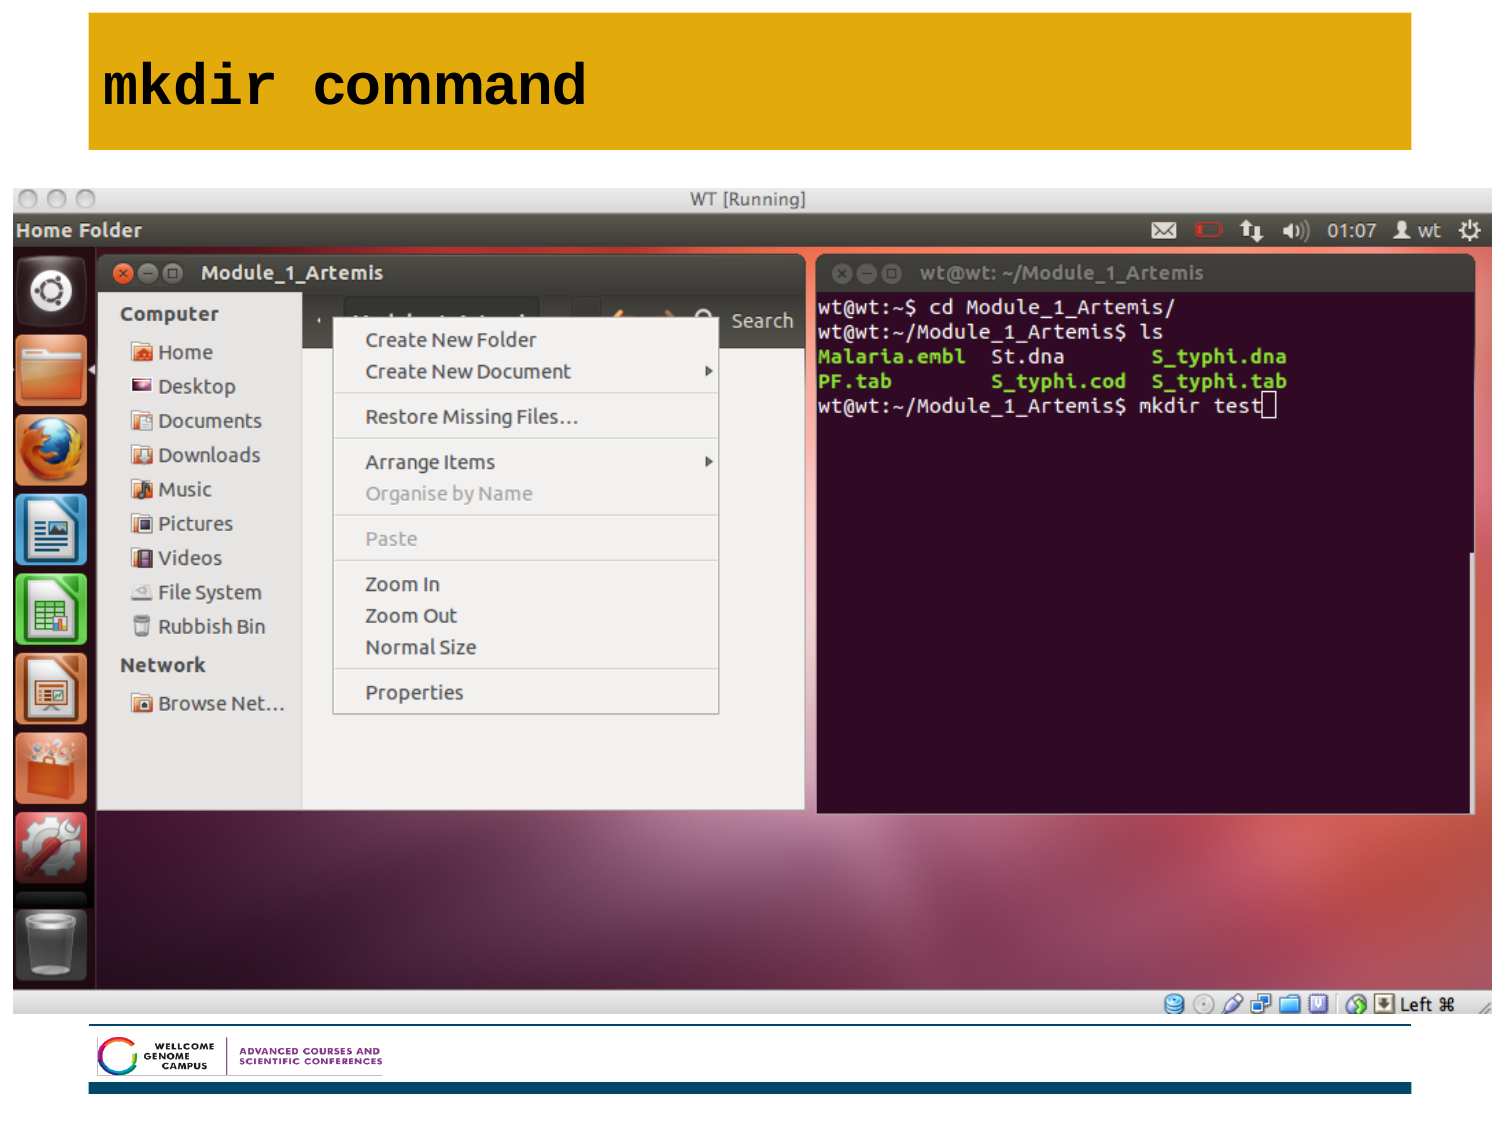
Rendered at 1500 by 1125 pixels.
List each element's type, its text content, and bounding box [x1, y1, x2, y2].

picture [13, 188, 1492, 1015]
picture [90, 1030, 446, 1079]
title mkdir command [88, 12, 1412, 150]
